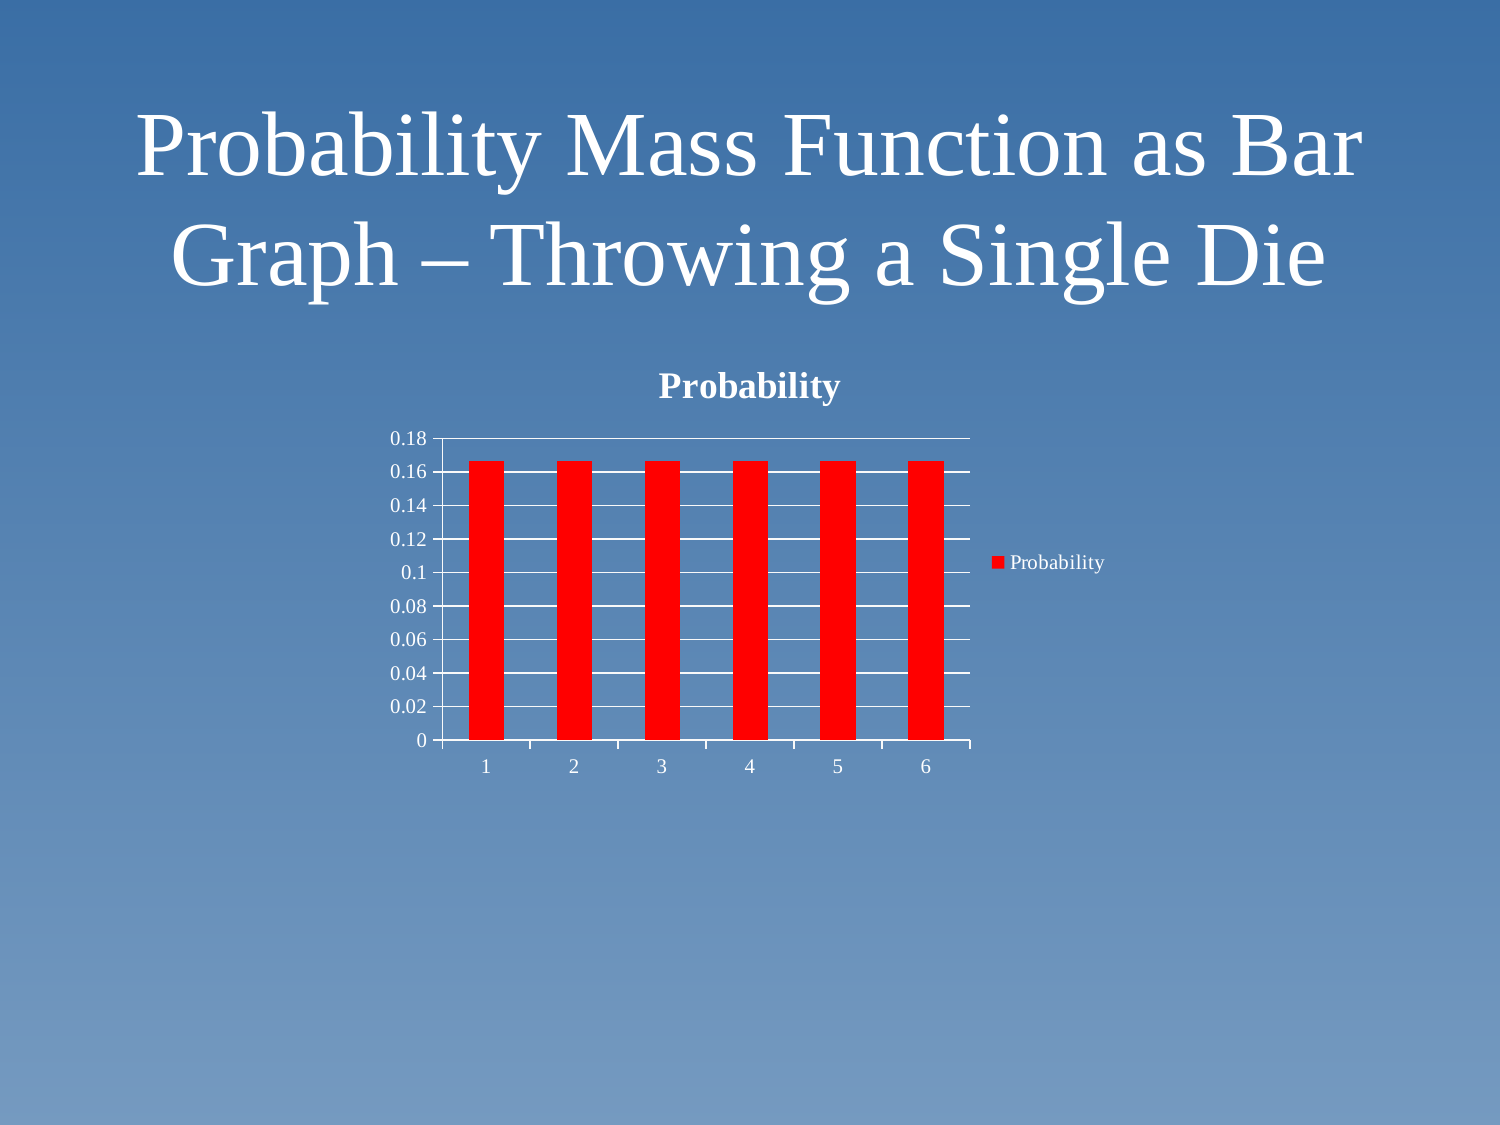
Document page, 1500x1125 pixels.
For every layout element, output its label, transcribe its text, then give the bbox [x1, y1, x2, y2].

title Probability Mass Function as Bar Graph – Throwing a Single Die [112, 99, 1388, 288]
chart [374, 337, 1126, 788]
